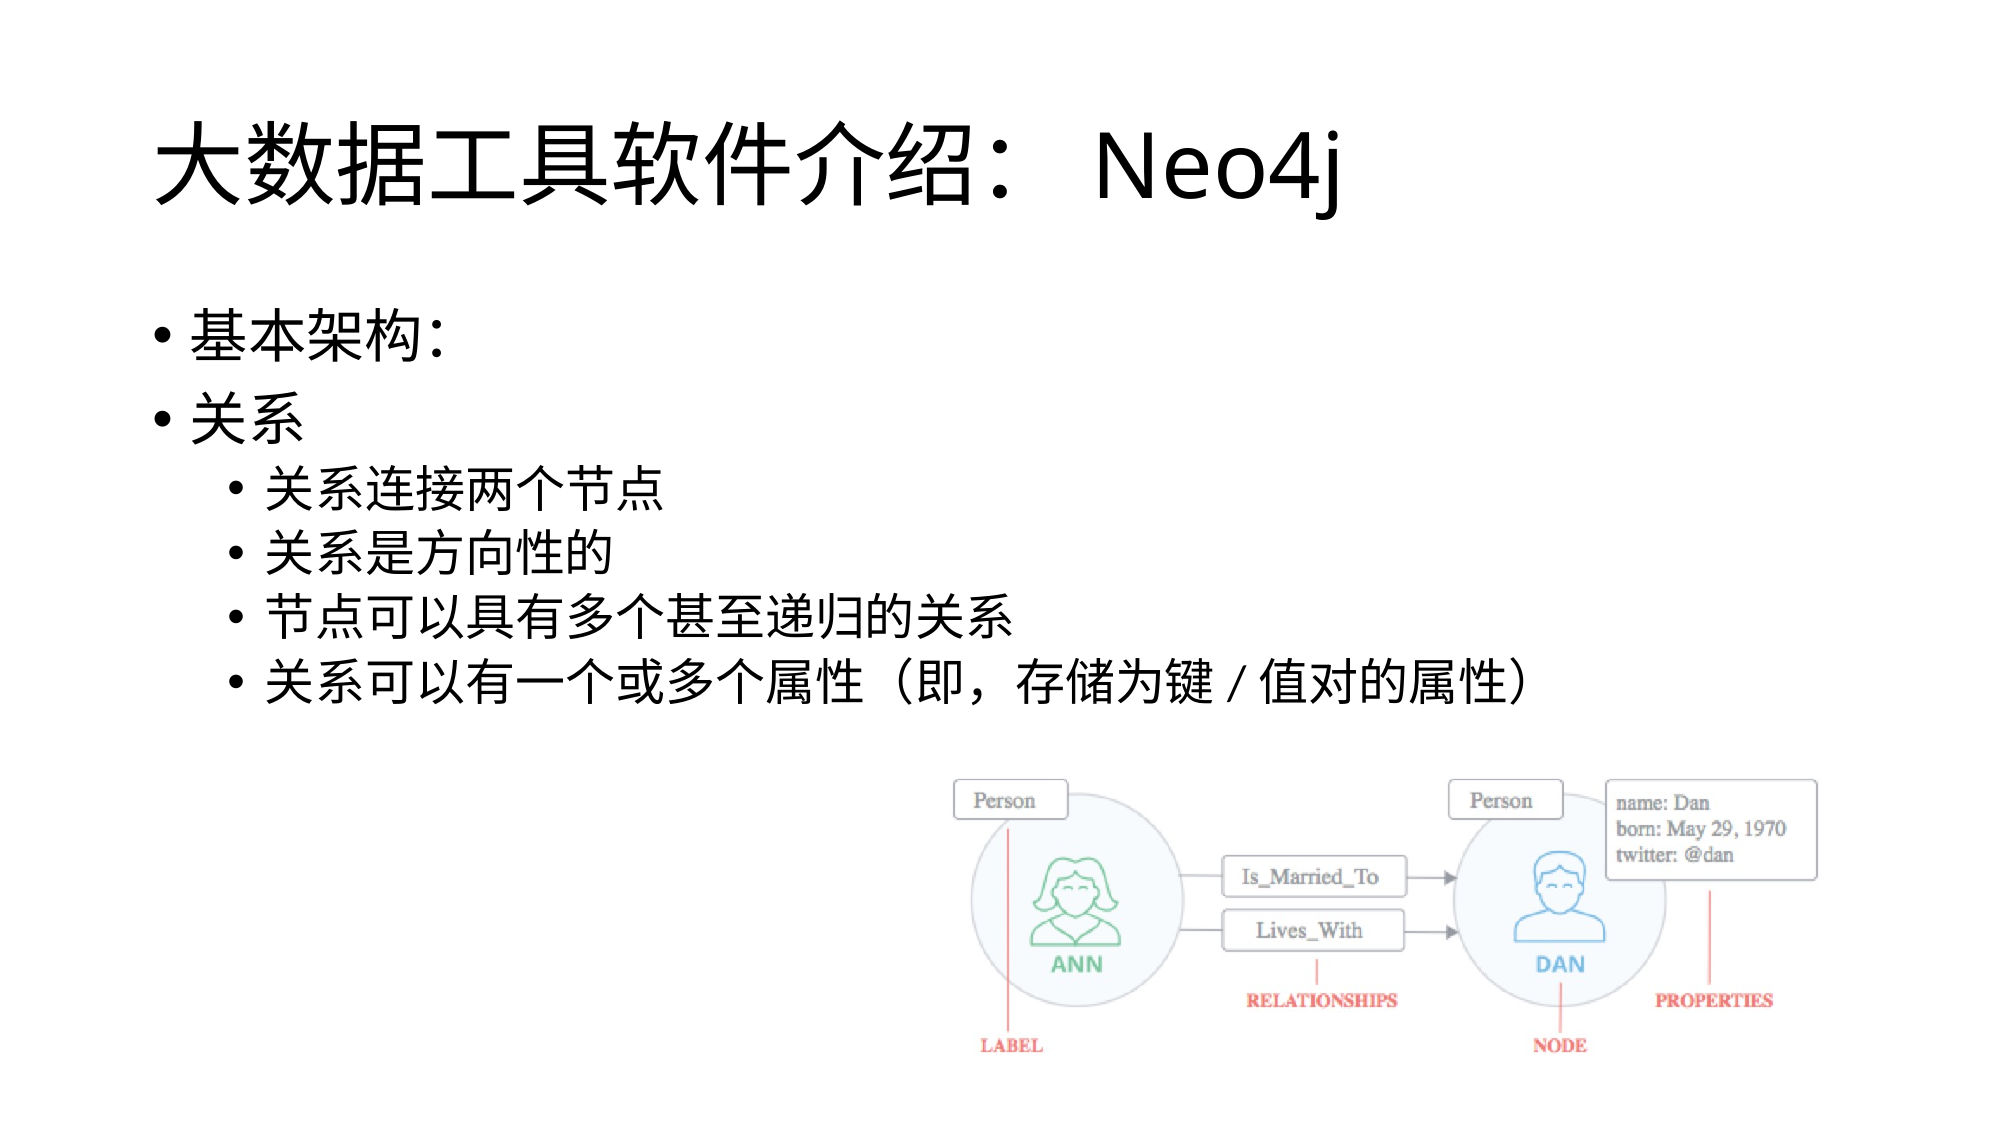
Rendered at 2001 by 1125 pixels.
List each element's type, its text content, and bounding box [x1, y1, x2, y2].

list 基本架构： 关系 关系连接两个节点 关系是方向性的 节点可以具有多个甚至递归的关系 关系可以有一个或多个属性（即，存储为键/值对的属性） [137, 299, 1863, 1014]
picture [901, 721, 1909, 1102]
title 大数据工具软件介绍：Neo4j [137, 59, 1863, 278]
